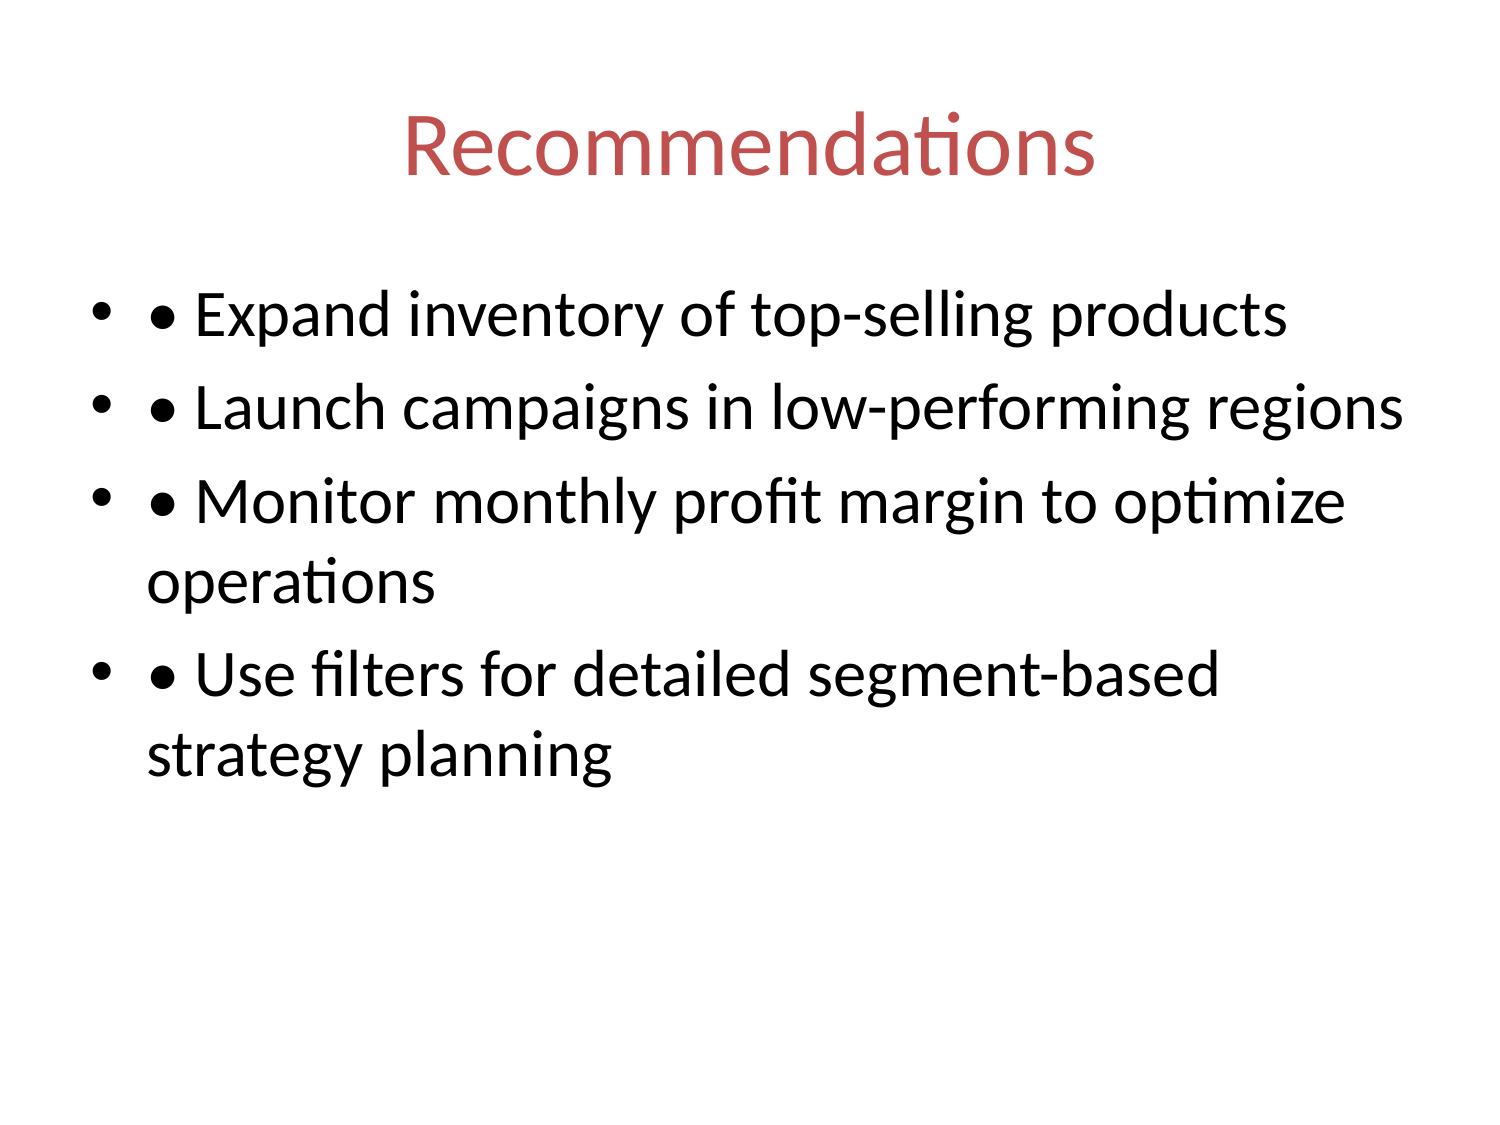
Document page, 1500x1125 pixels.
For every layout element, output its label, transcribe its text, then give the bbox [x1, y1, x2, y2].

list • Expand inventory of top-selling products • Launch campaigns in low-performing regions • Monitor monthly profit margin to optimize operations • Use filters for detailed segment-based strategy planning [75, 262, 1425, 1005]
title Recommendations [75, 45, 1425, 233]
